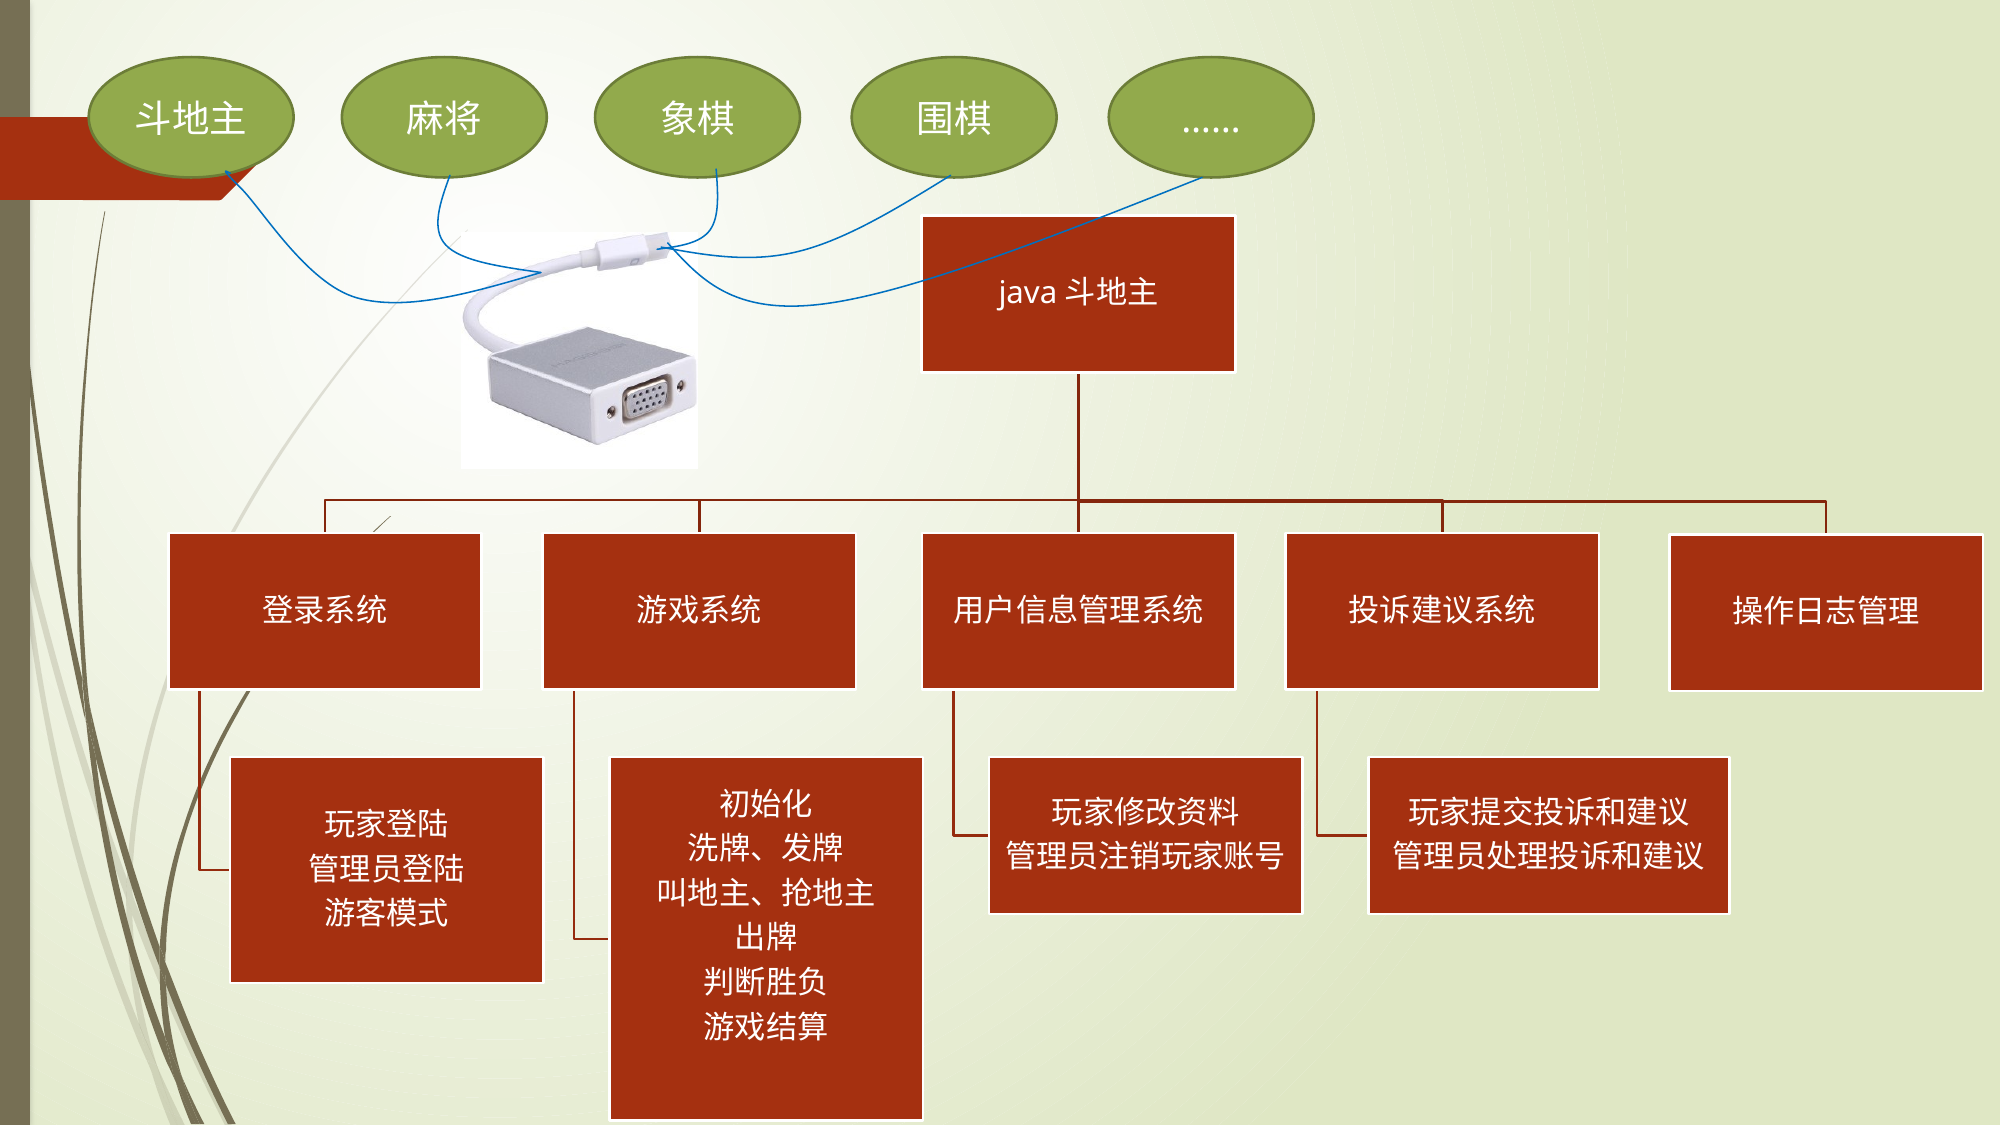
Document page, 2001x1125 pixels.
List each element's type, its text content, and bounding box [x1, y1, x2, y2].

picture [461, 232, 698, 470]
text_box 麻将 [340, 55, 549, 176]
text_box 象棋 [593, 55, 802, 176]
text_box [224, 170, 239, 176]
text_box [711, 168, 718, 176]
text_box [168, 177, 2000, 1125]
text_box …… [1107, 55, 1315, 176]
text_box 围棋 [850, 55, 1058, 176]
text_box 斗地主 [87, 55, 295, 178]
